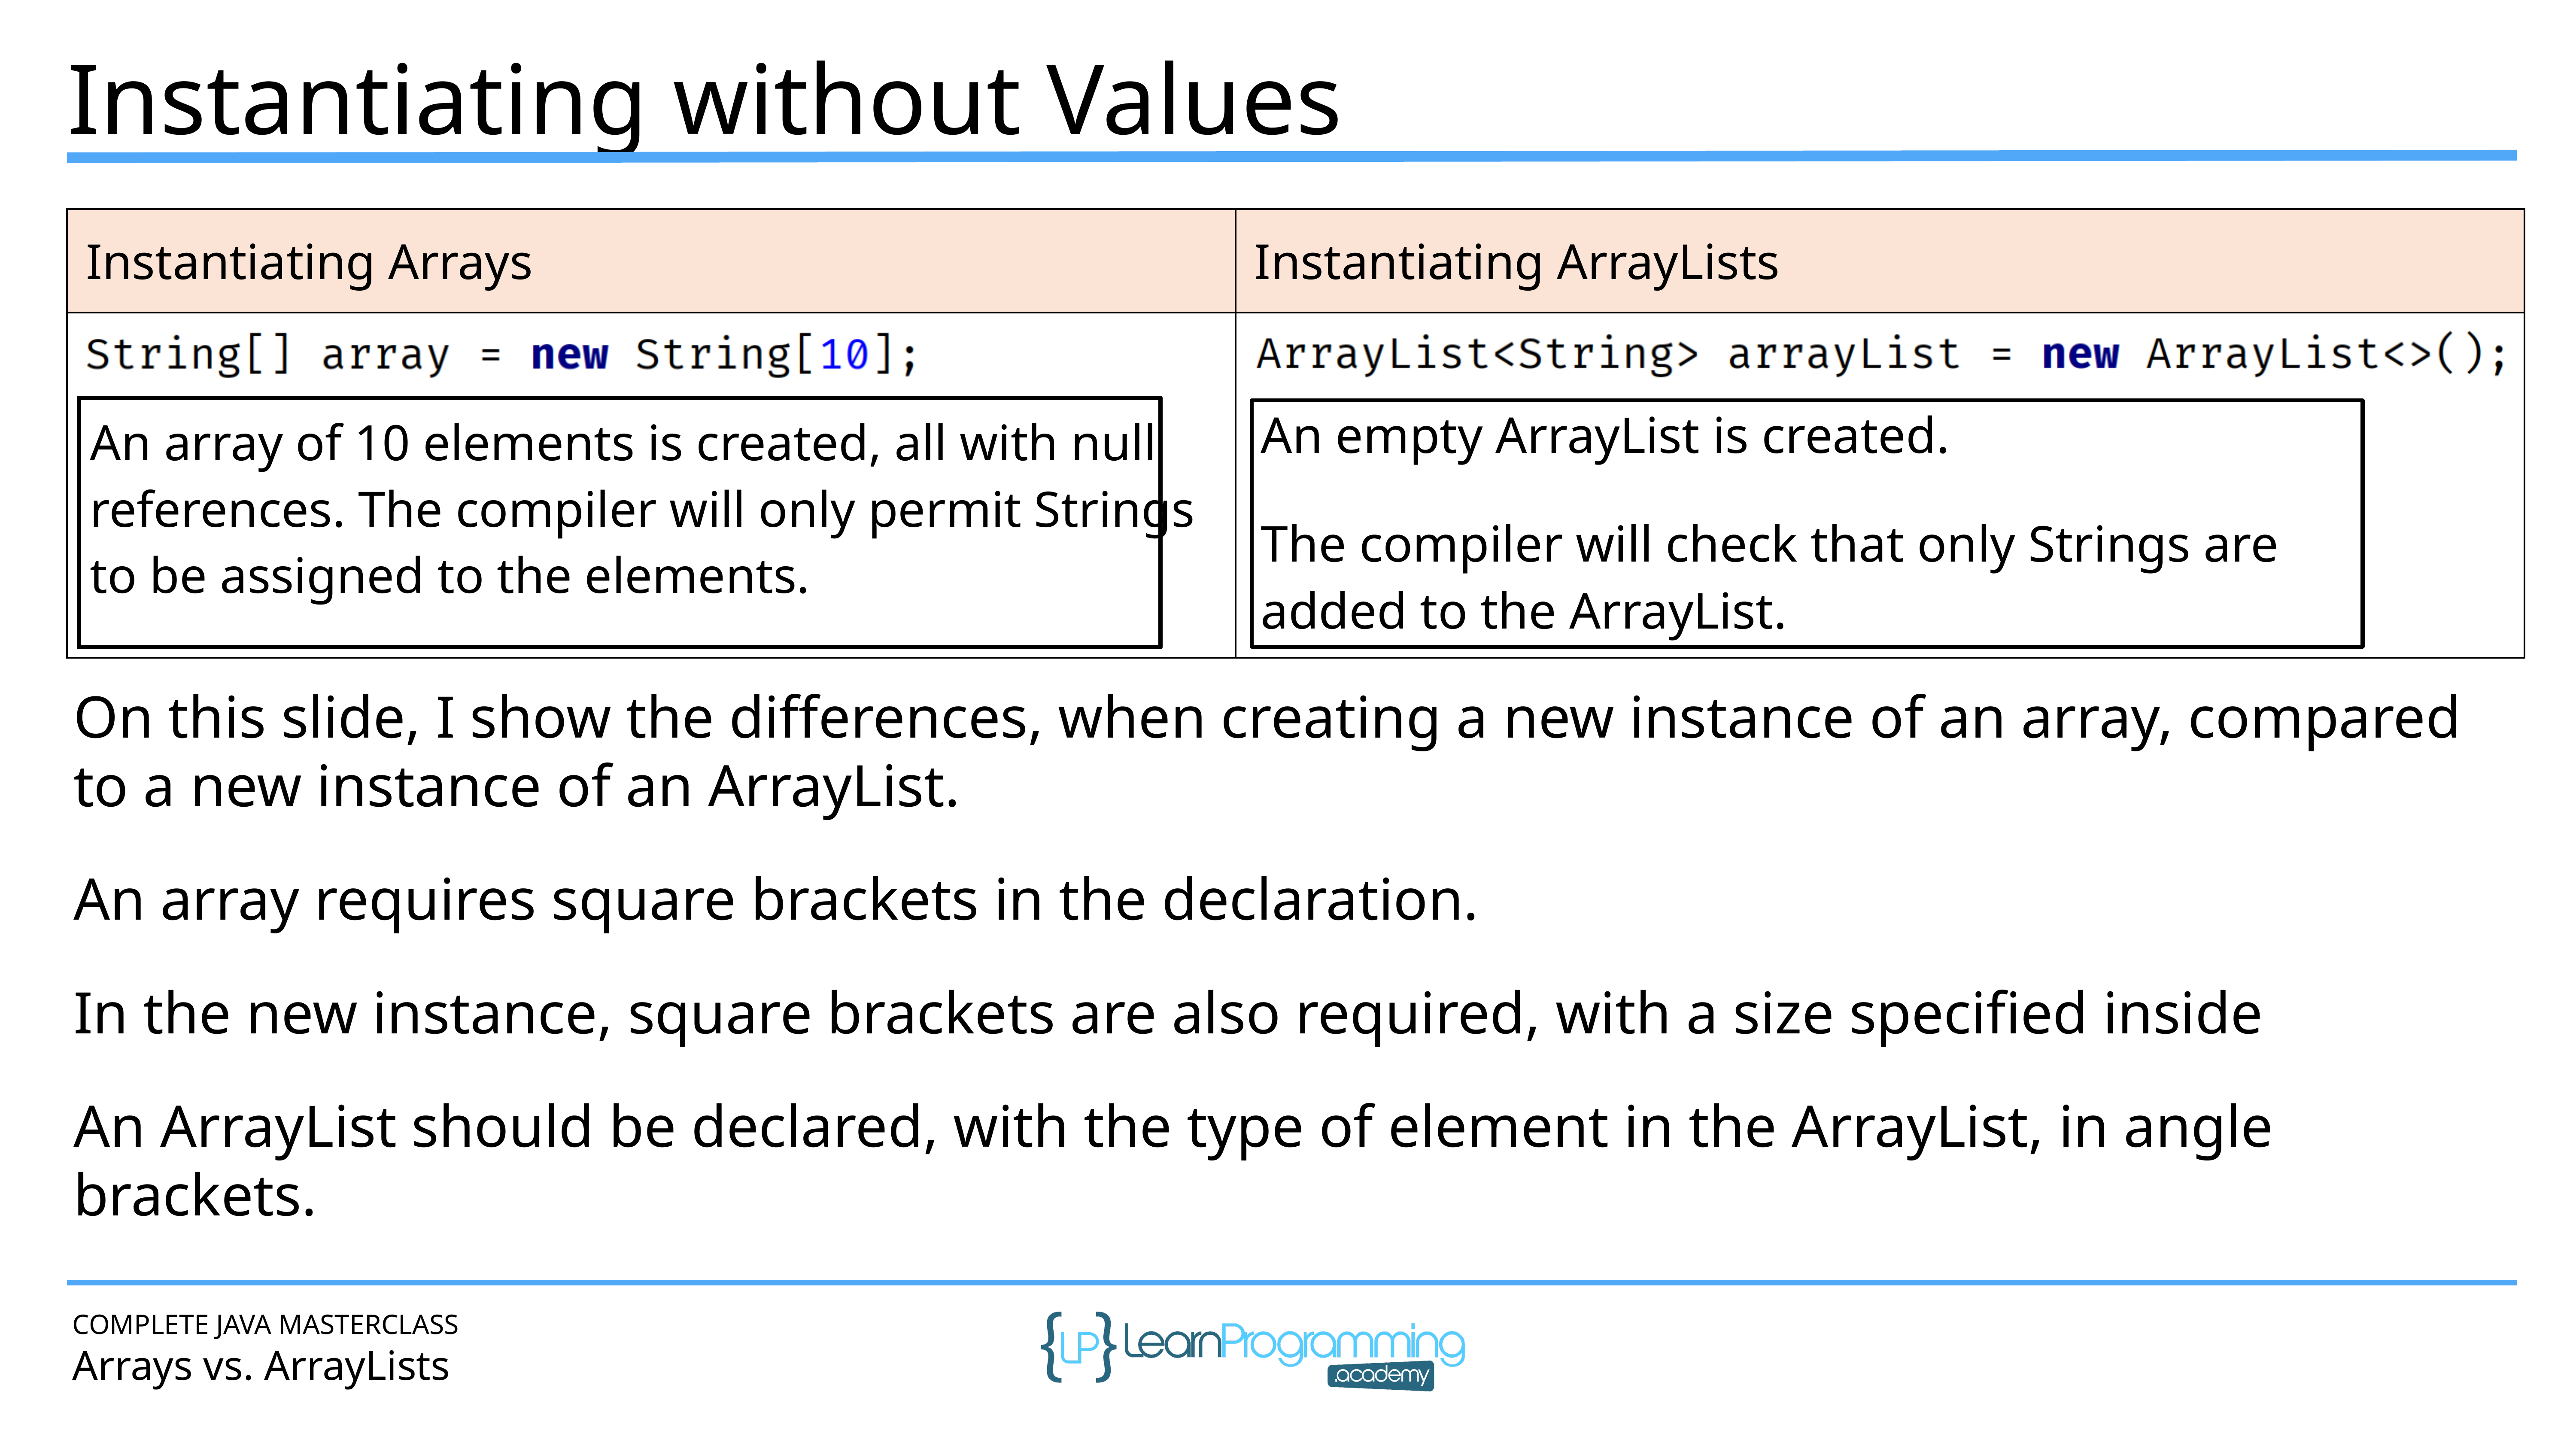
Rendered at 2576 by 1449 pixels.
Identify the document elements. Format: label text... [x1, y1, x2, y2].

table_header Instantiating ArrayLists [1236, 210, 2524, 312]
text_box Instantiating without Values [62, 32, 1348, 159]
text_box [1251, 399, 2363, 647]
picture [1032, 1302, 1477, 1400]
text_box On this slide, I show the differences, when creating a new instance of an array, compared to a new instance of an ArrayList. An array requires square brackets in the declaration. In the new instance, square brackets are also required, with a size specified inside An ArrayList should be declared, with the type of element in the ArrayList, in angle brackets. [67, 677, 2517, 1263]
text_box An empty ArrayList is created. The compiler will check that only Strings are added to the ArrayList. [1254, 397, 2389, 647]
picture [1254, 325, 2506, 383]
table_cell [1236, 313, 2524, 657]
picture [83, 330, 917, 382]
text_box COMPLETE JAVA MASTERCLASS Arrays vs. ArrayLists [67, 1302, 1030, 1394]
text_box An array of 10 elements is created, all with null references. The compiler will only permit Strings to be assigned to the elements. [83, 405, 1218, 655]
text_box [78, 397, 1161, 648]
table_cell [68, 313, 1235, 657]
table_header Instantiating Arrays [68, 210, 1235, 312]
